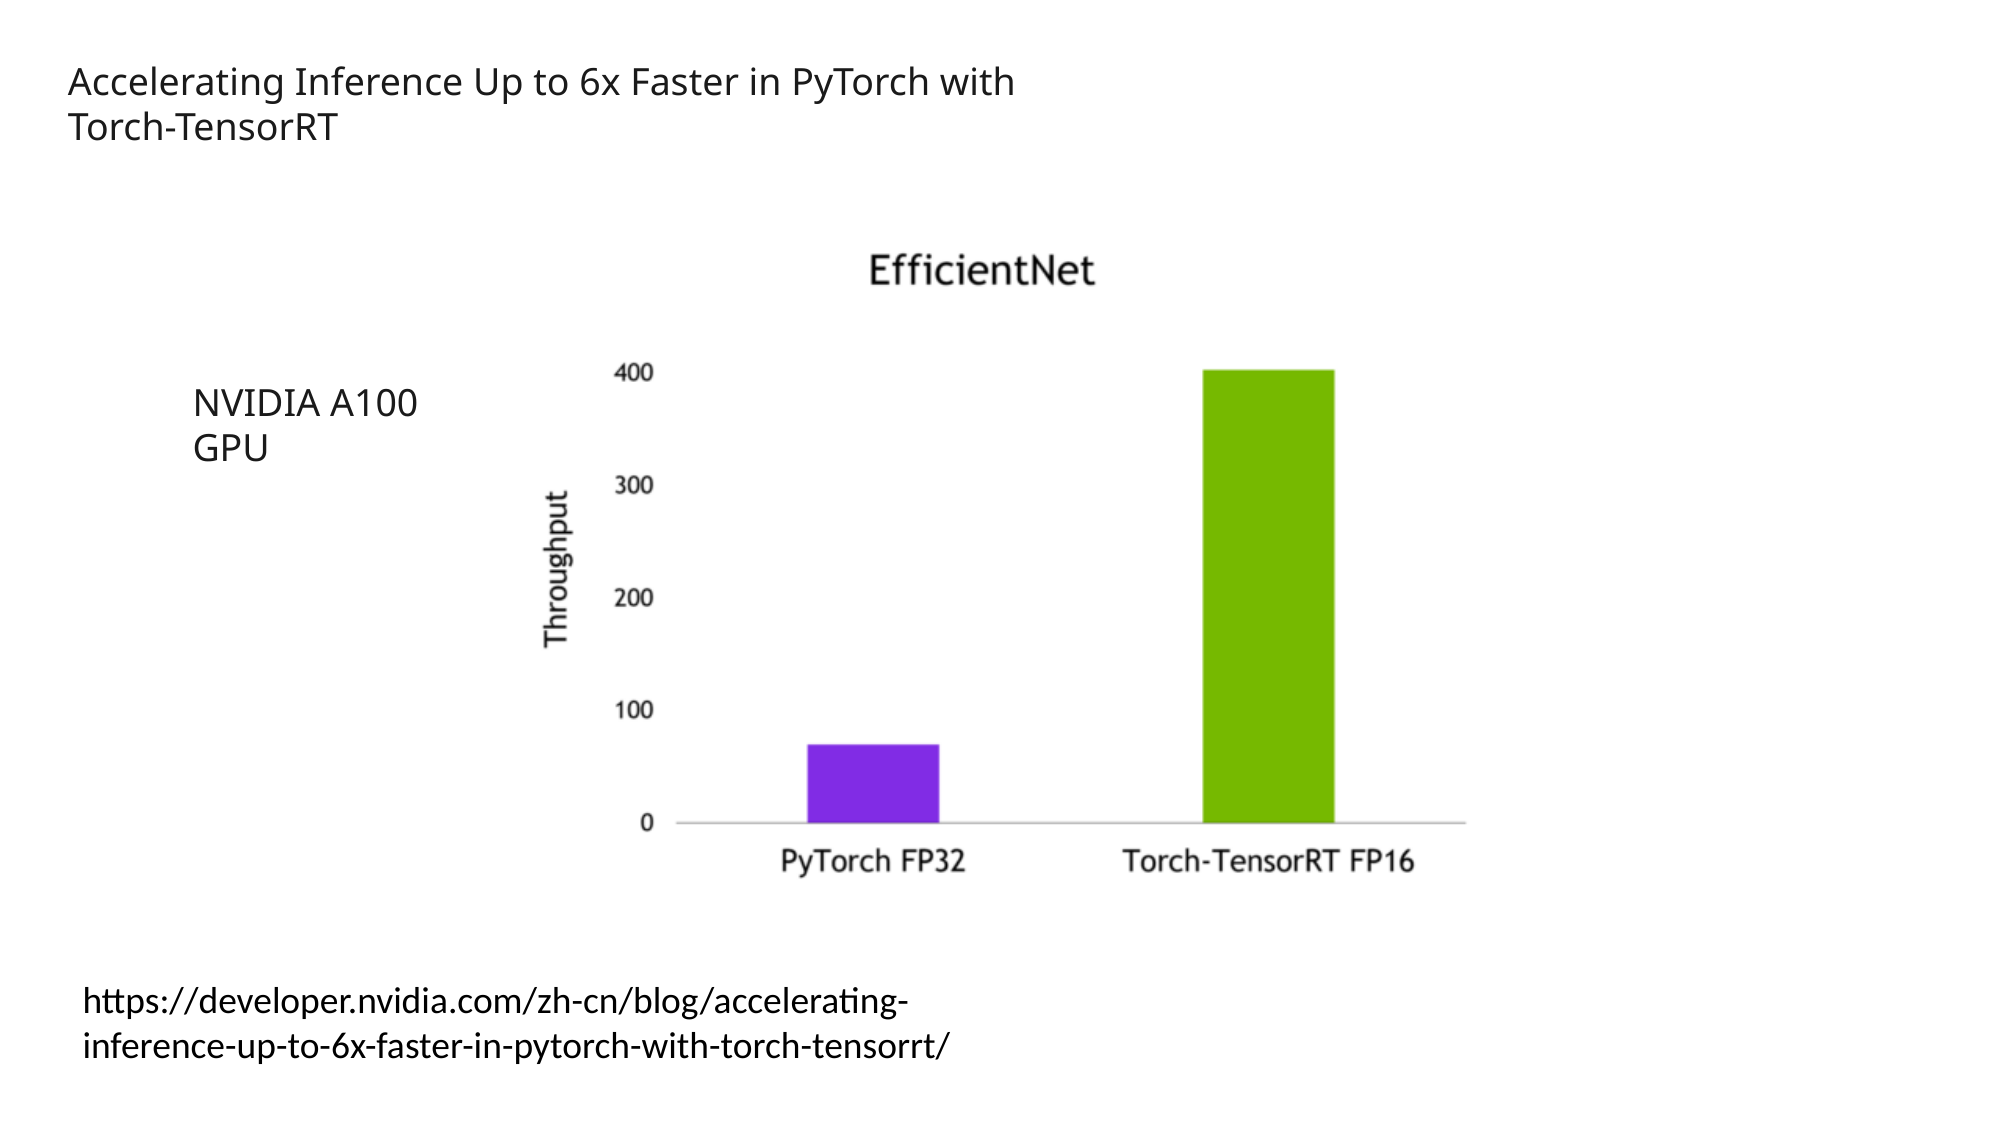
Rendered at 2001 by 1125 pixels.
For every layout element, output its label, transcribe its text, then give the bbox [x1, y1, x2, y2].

text_box NVIDIA A100 GPU [177, 371, 511, 476]
picture [511, 224, 1489, 901]
text_box https://developer.nvidia.com/zh-cn/blog/accelerating-inference-up-to-6x-faster-in-pytorch-with-torch-tensorrt/ [67, 968, 1068, 1074]
text_box Accelerating Inference Up to 6x Faster in PyTorch with Torch-TensorRT [53, 50, 1054, 156]
